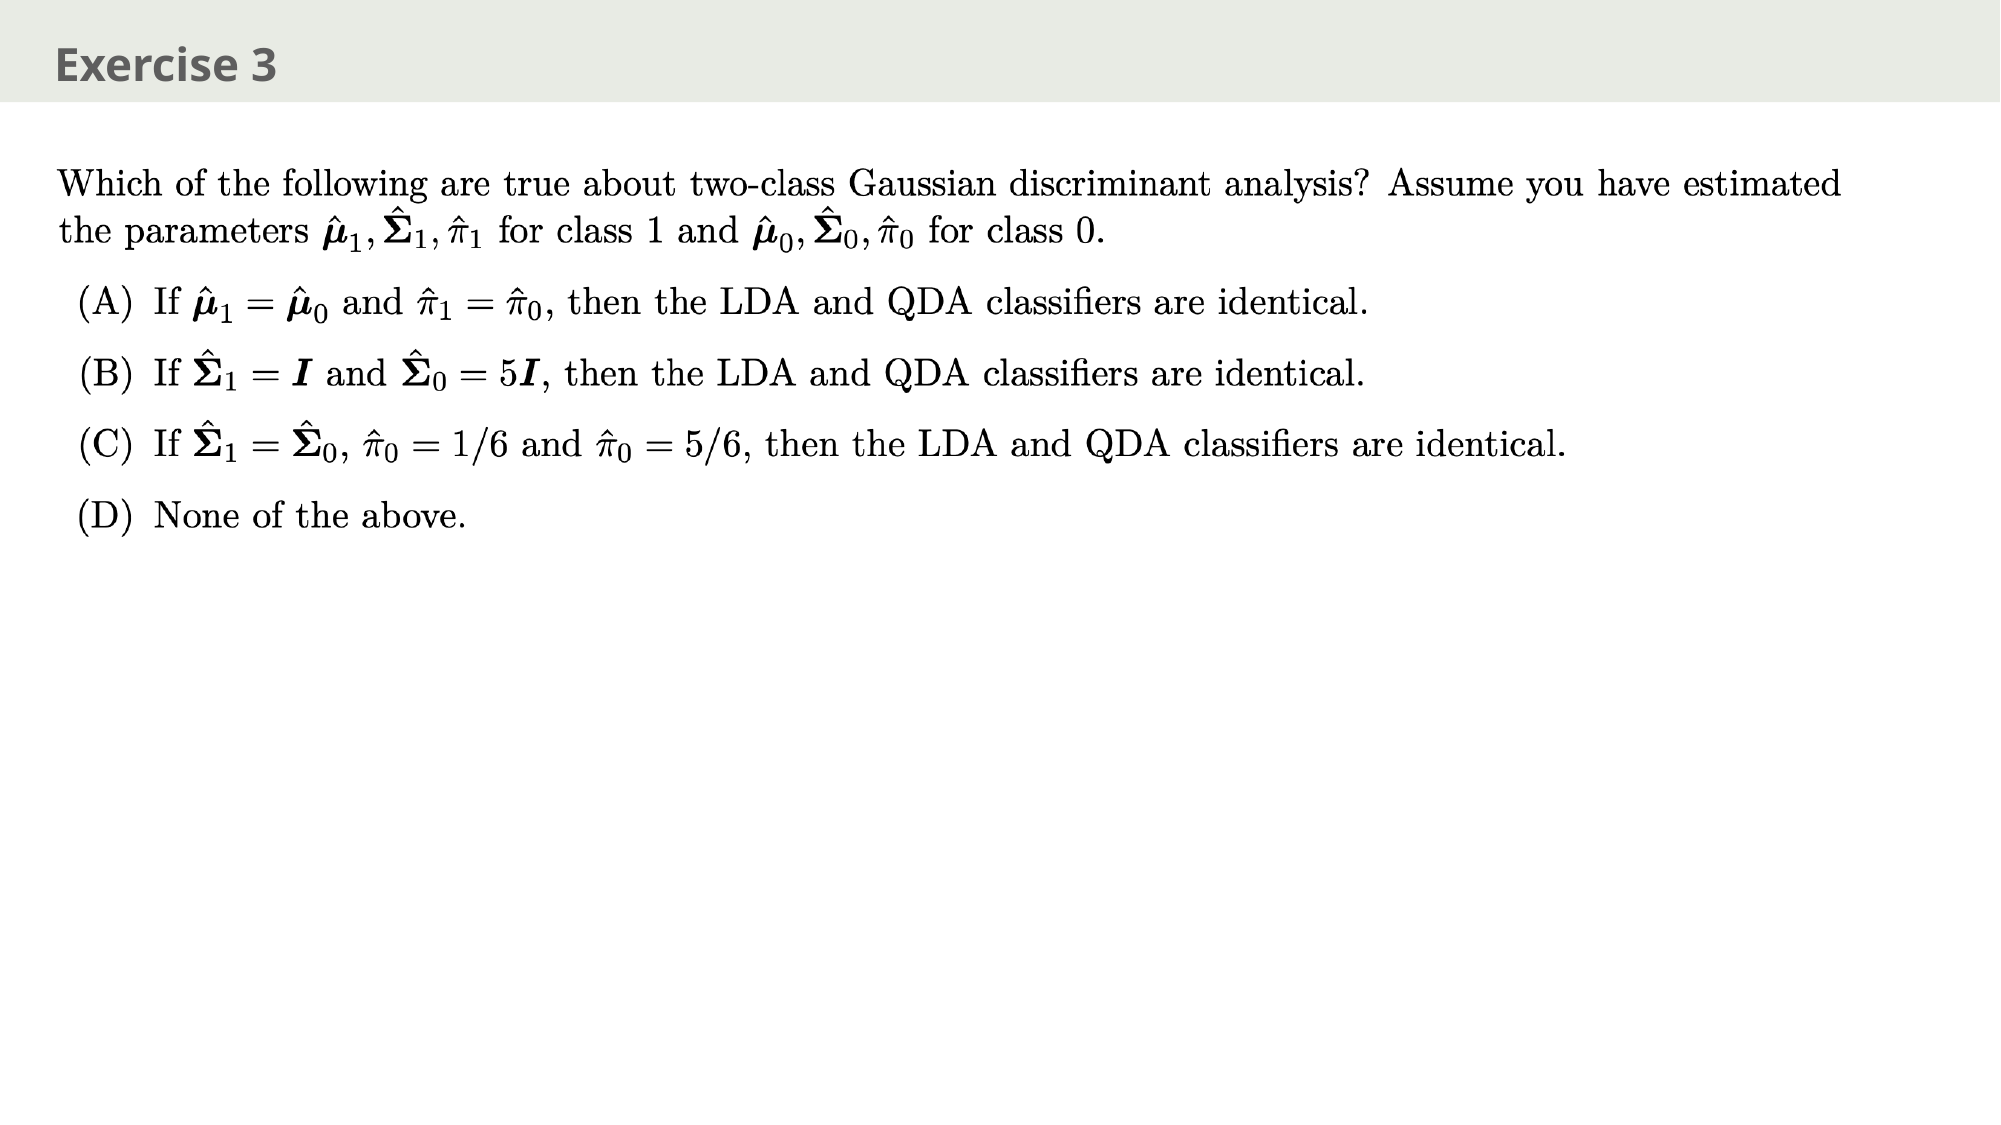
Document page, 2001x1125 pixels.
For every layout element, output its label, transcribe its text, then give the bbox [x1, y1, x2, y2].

text_box Exercise 3 [39, 0, 1420, 99]
text_box [0, 0, 2000, 103]
picture [39, 143, 1873, 563]
